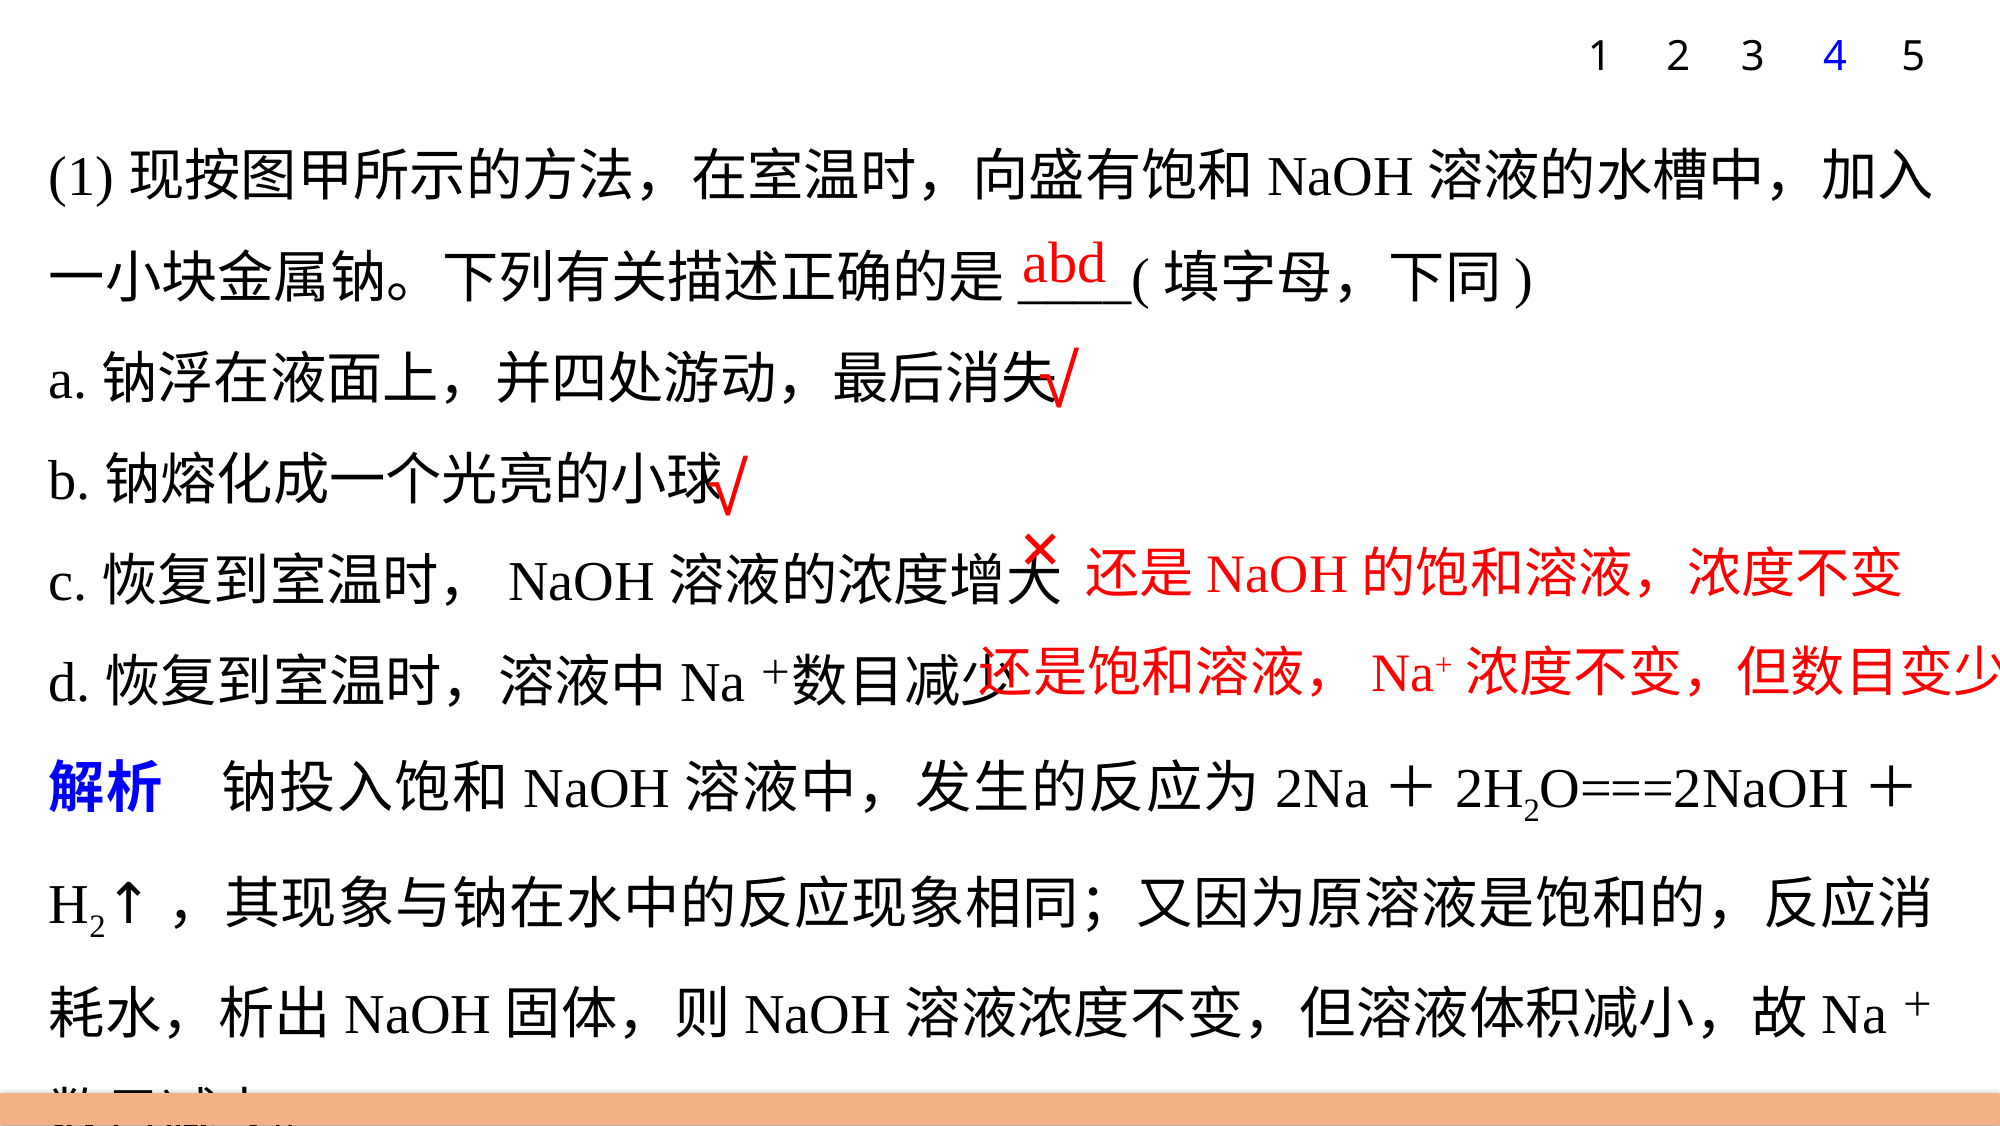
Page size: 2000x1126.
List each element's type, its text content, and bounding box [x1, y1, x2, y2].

text_box × [1004, 491, 1078, 597]
text_box 3 [1727, 6, 1785, 101]
text_box 还是饱和溶液，Na+浓度不变，但数目变少 [964, 629, 2000, 710]
text_box 1 [1566, 6, 1632, 101]
text_box [0, 1092, 2000, 1126]
text_box √ [1023, 324, 1095, 430]
text_box 5 [1880, 6, 1946, 101]
text_box 4 [1802, 6, 1868, 101]
text_box √ [693, 432, 765, 538]
text_box (1)现按图甲所示的方法，在室温时，向盛有饱和NaOH溶液的水槽中，加入一小块金属钠。下列有关描述正确的是____(填字母，下同) a.钠浮在液面上，并四处游动，最后消失 b.钠熔化成一个光亮的小球 c.恢复到室温时，NaOH溶液的浓度增大 d.恢复到室温时，溶液中Na＋数目减少 解析 钠投入饱和NaOH溶液中，发生的反应为2Na＋2H2O===2NaOH＋H2↑，其现象与钠在水中的反应现象相同；又因为原溶液是饱和的，反应消耗水，析出NaOH固体，则NaOH溶液浓度不变，但溶液体积减小，故Na＋数目减少。 [28, 95, 1954, 1091]
text_box 2 [1649, 6, 1711, 101]
text_box 还是NaOH的饱和溶液，浓度不变 [1070, 530, 1919, 611]
text_box abd [1008, 216, 1123, 302]
